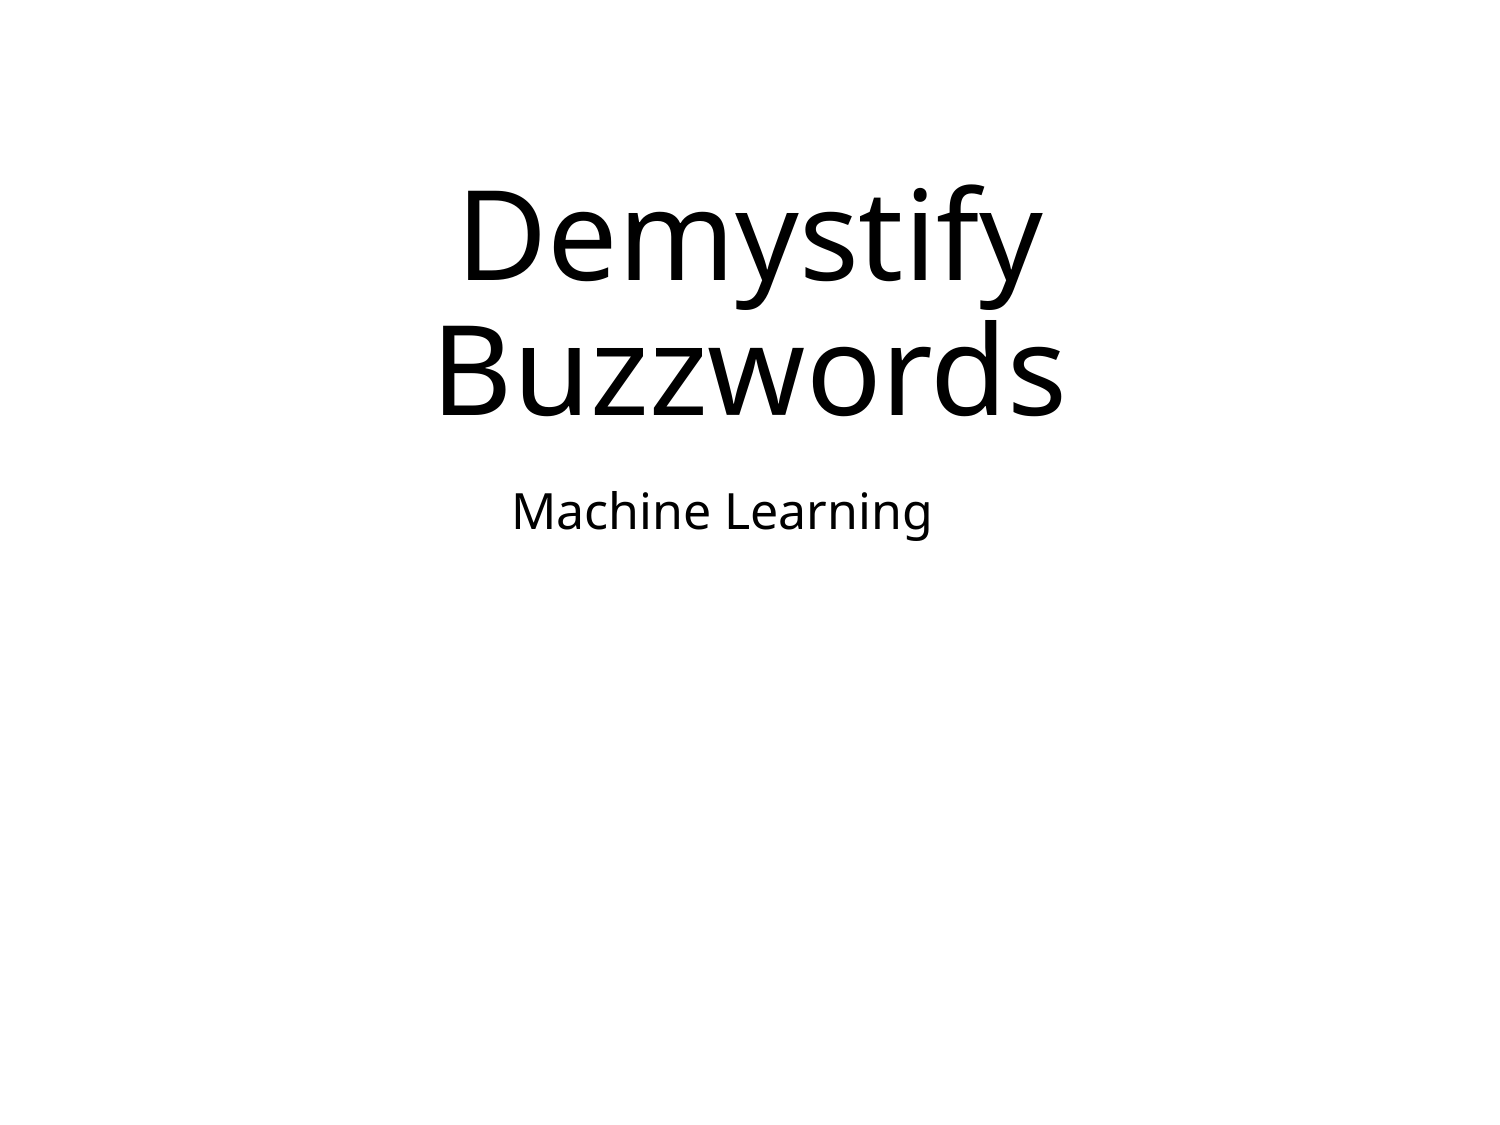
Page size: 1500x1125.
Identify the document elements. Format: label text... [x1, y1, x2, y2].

title Demystify Buzzwords [112, 58, 1388, 451]
subtitle Machine Learning [166, 478, 1292, 751]
